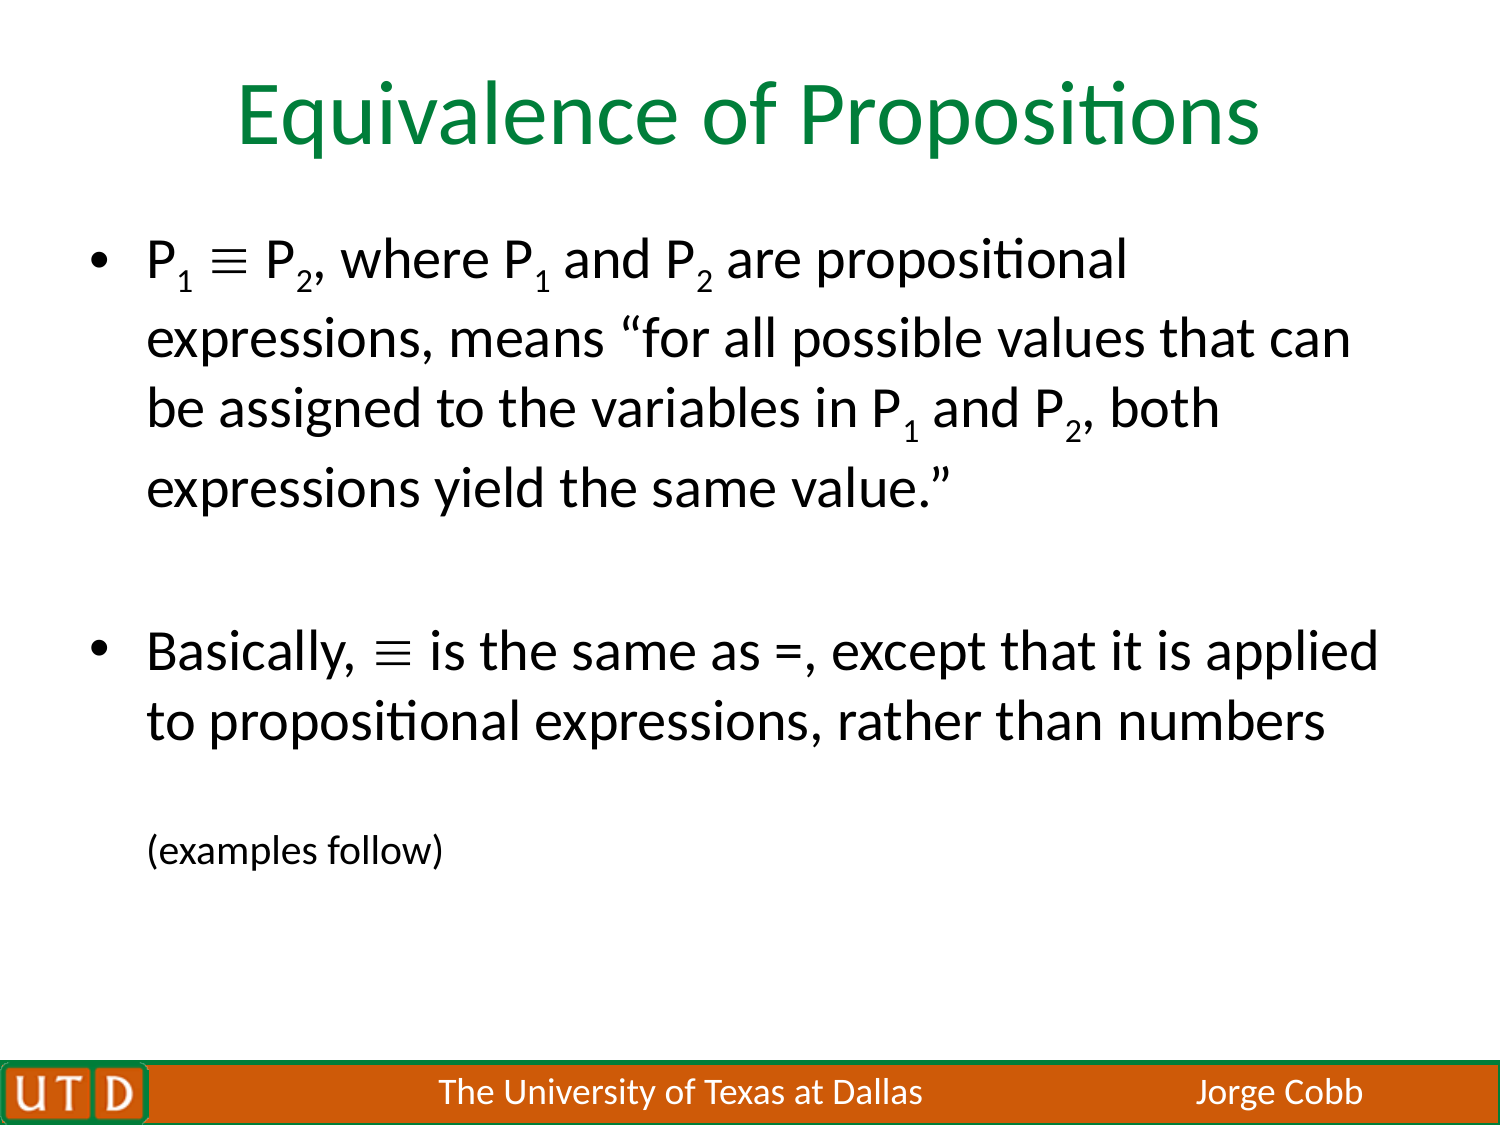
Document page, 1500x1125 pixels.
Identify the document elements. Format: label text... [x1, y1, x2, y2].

list P1  P2, where P1 and P2 are propositional expressions, means “for all possible values that can be assigned to the variables in P1 and P2, both expressions yield the same value.” Basically,  is the same as =, except that it is applied to propositional expressions, rather than numbers (examples follow) [75, 212, 1425, 955]
title Equivalence of Propositions [75, 45, 1425, 188]
picture [0, 1062, 149, 1125]
